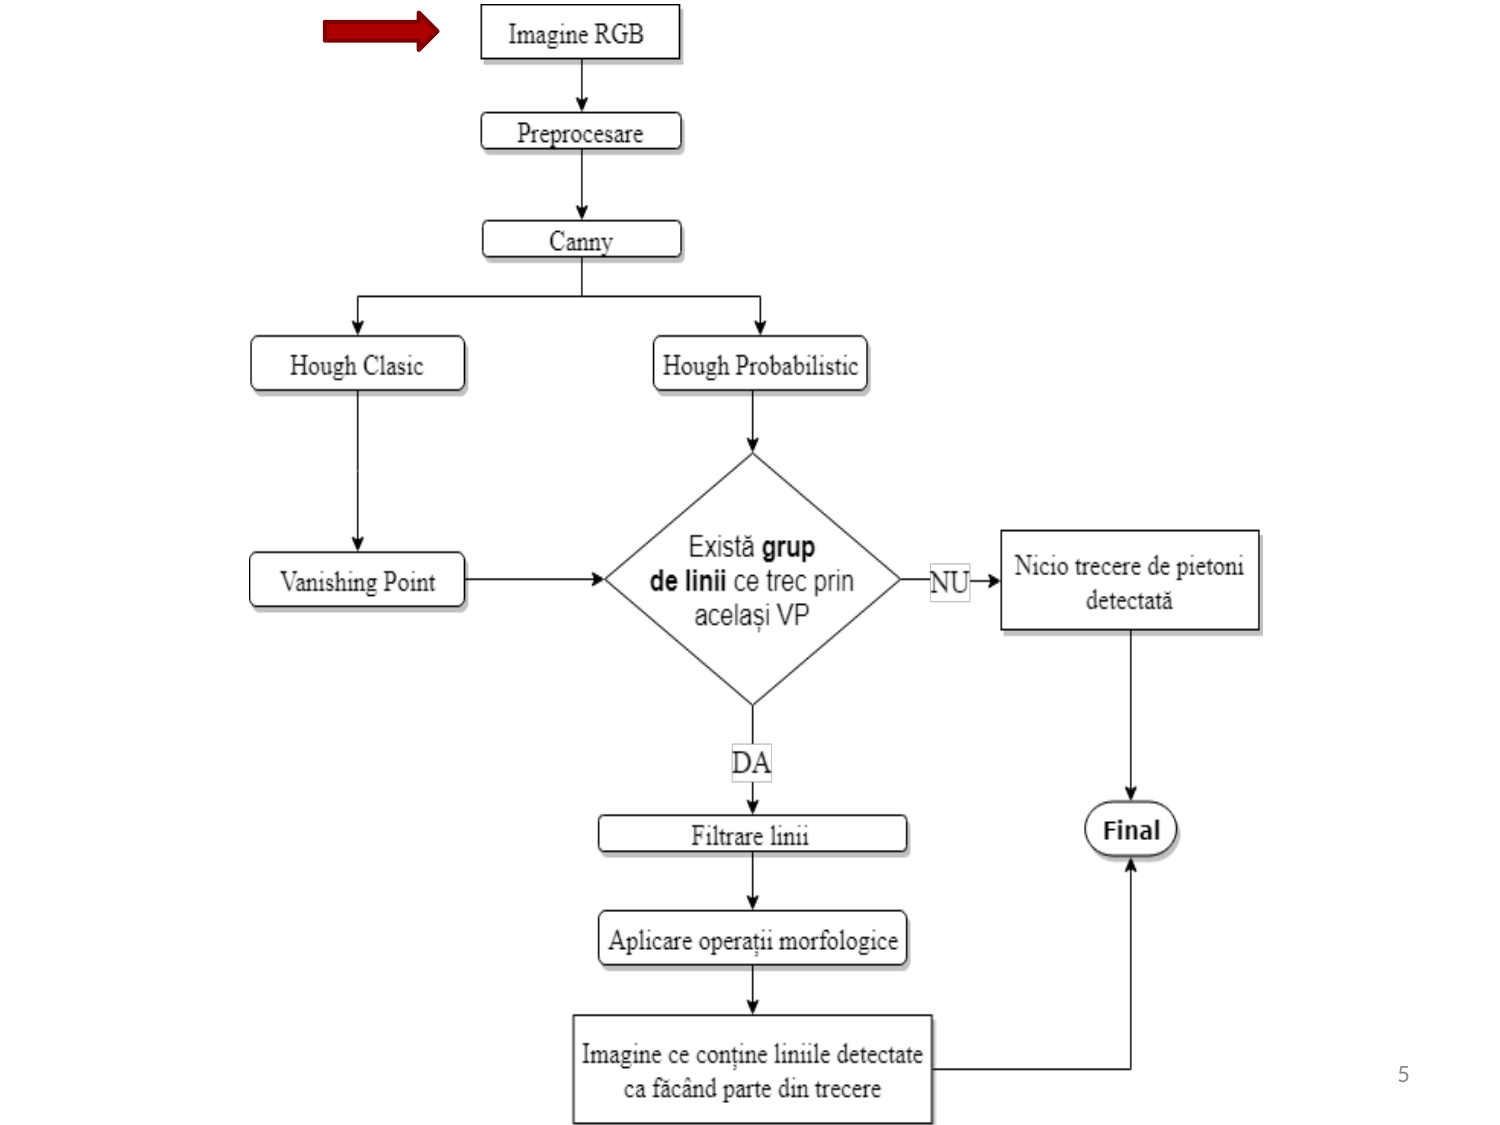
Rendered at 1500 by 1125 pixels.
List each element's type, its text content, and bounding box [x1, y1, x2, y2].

slide_number 5 [1266, 1042, 1425, 1103]
picture [249, 3, 1263, 1125]
